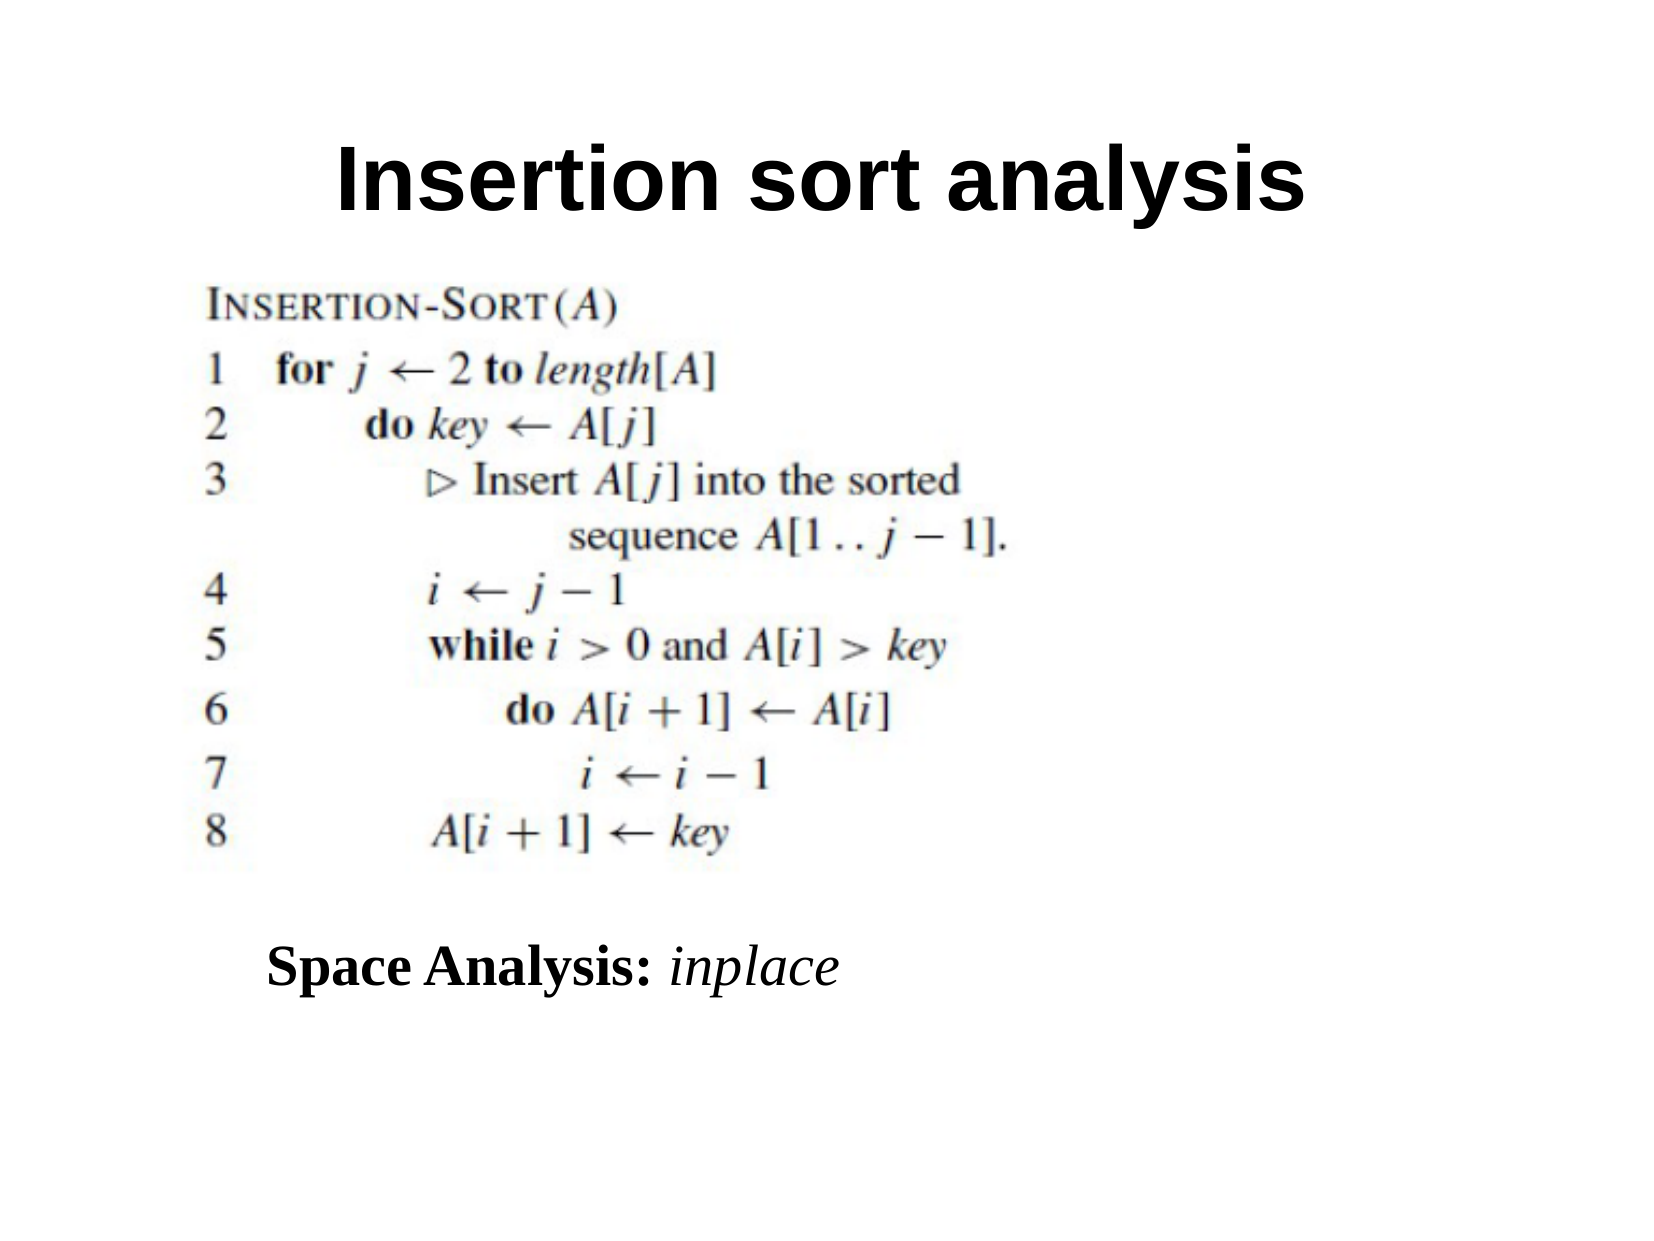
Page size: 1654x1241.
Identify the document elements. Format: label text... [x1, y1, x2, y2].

text_box Space Analysis: inplace [251, 920, 1402, 1005]
picture [176, 269, 1073, 939]
text_box Insertion sort analysis [139, 70, 1532, 277]
